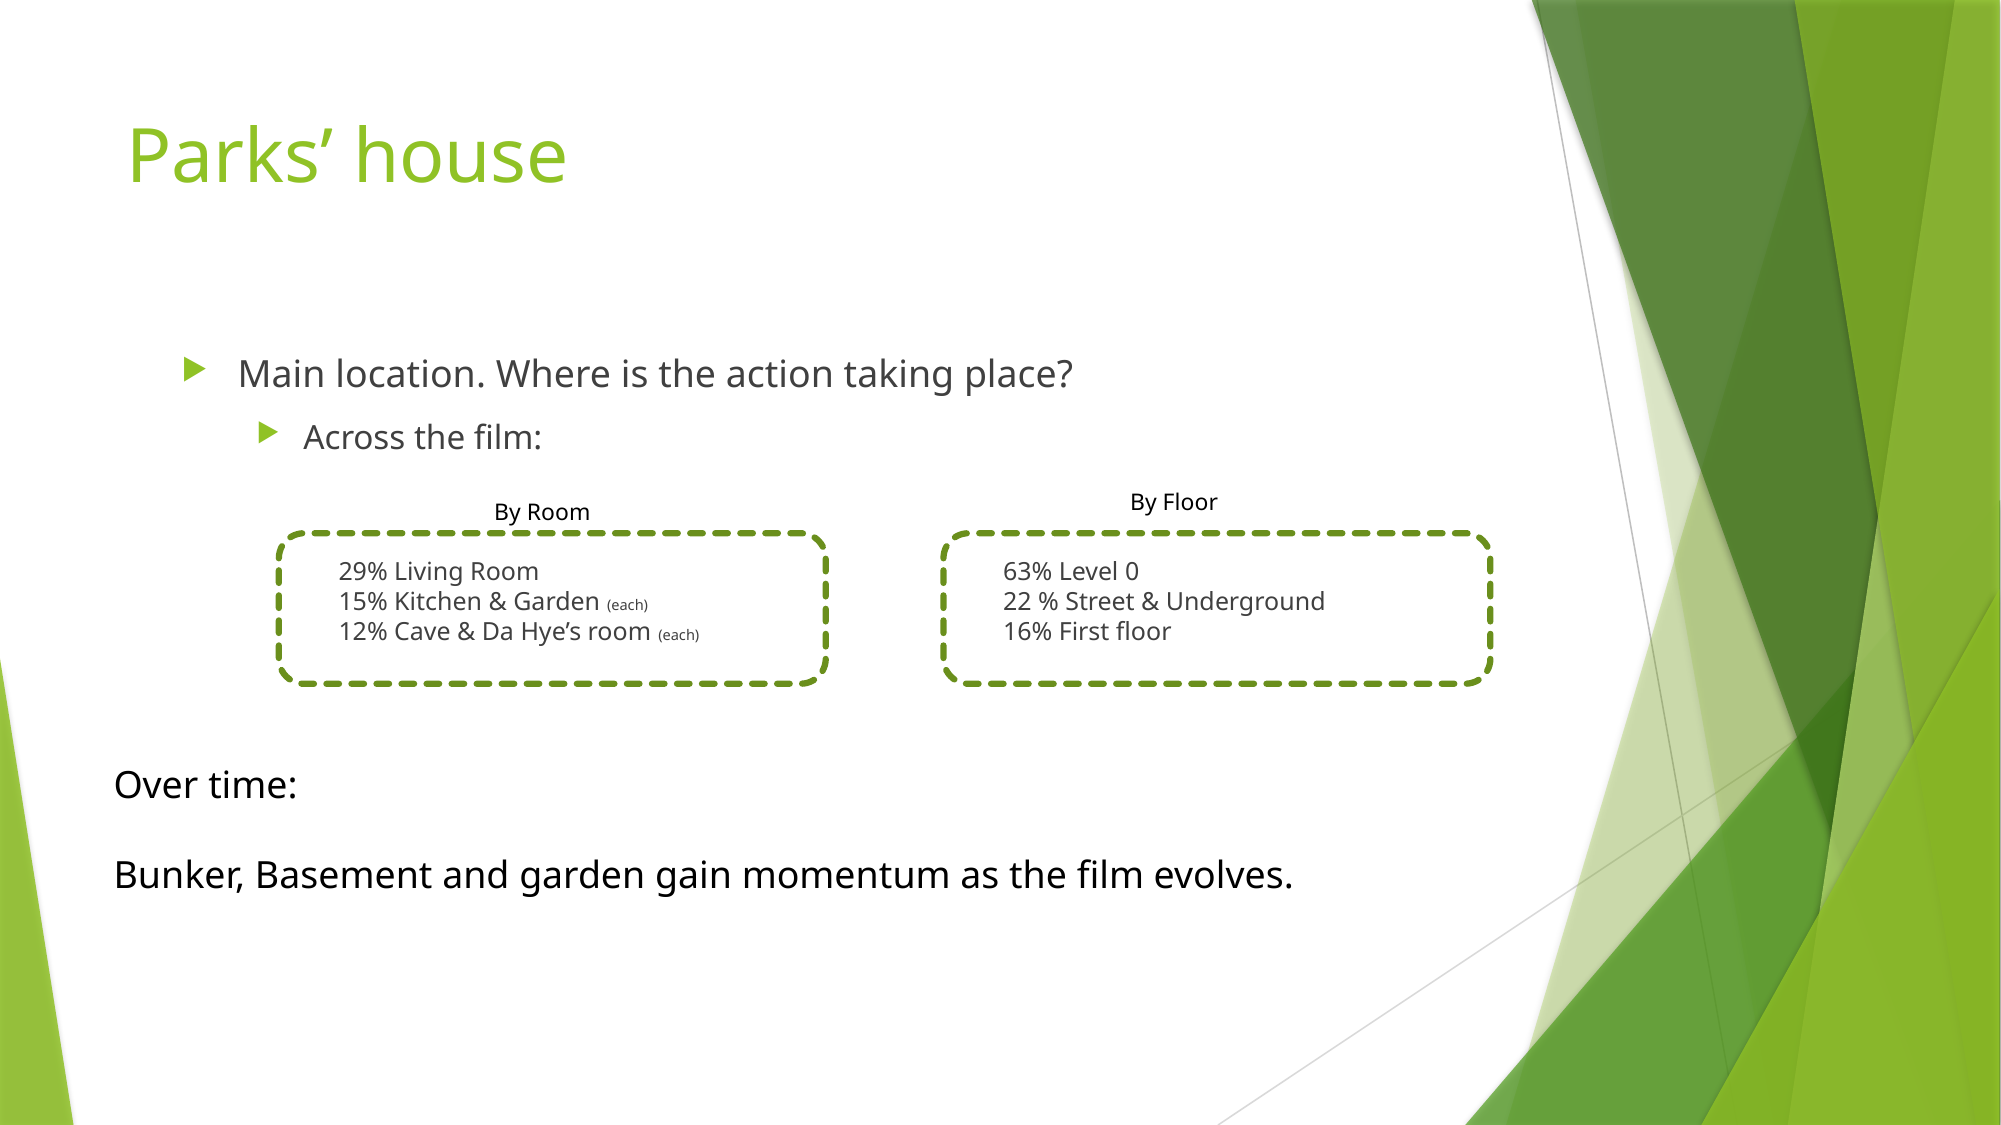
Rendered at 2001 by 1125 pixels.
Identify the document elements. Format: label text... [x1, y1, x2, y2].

text_box By Floor [1115, 479, 1386, 522]
title Parks’ house [111, 99, 1522, 317]
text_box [98, 532, 827, 685]
list Main location. Where is the action taking place? Across the film: [166, 342, 1429, 467]
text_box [827, 532, 1491, 685]
text_box Over time: Bunker, Basement and garden gain momentum as the film evolves. [98, 754, 1893, 904]
text_box By Room [479, 490, 750, 532]
